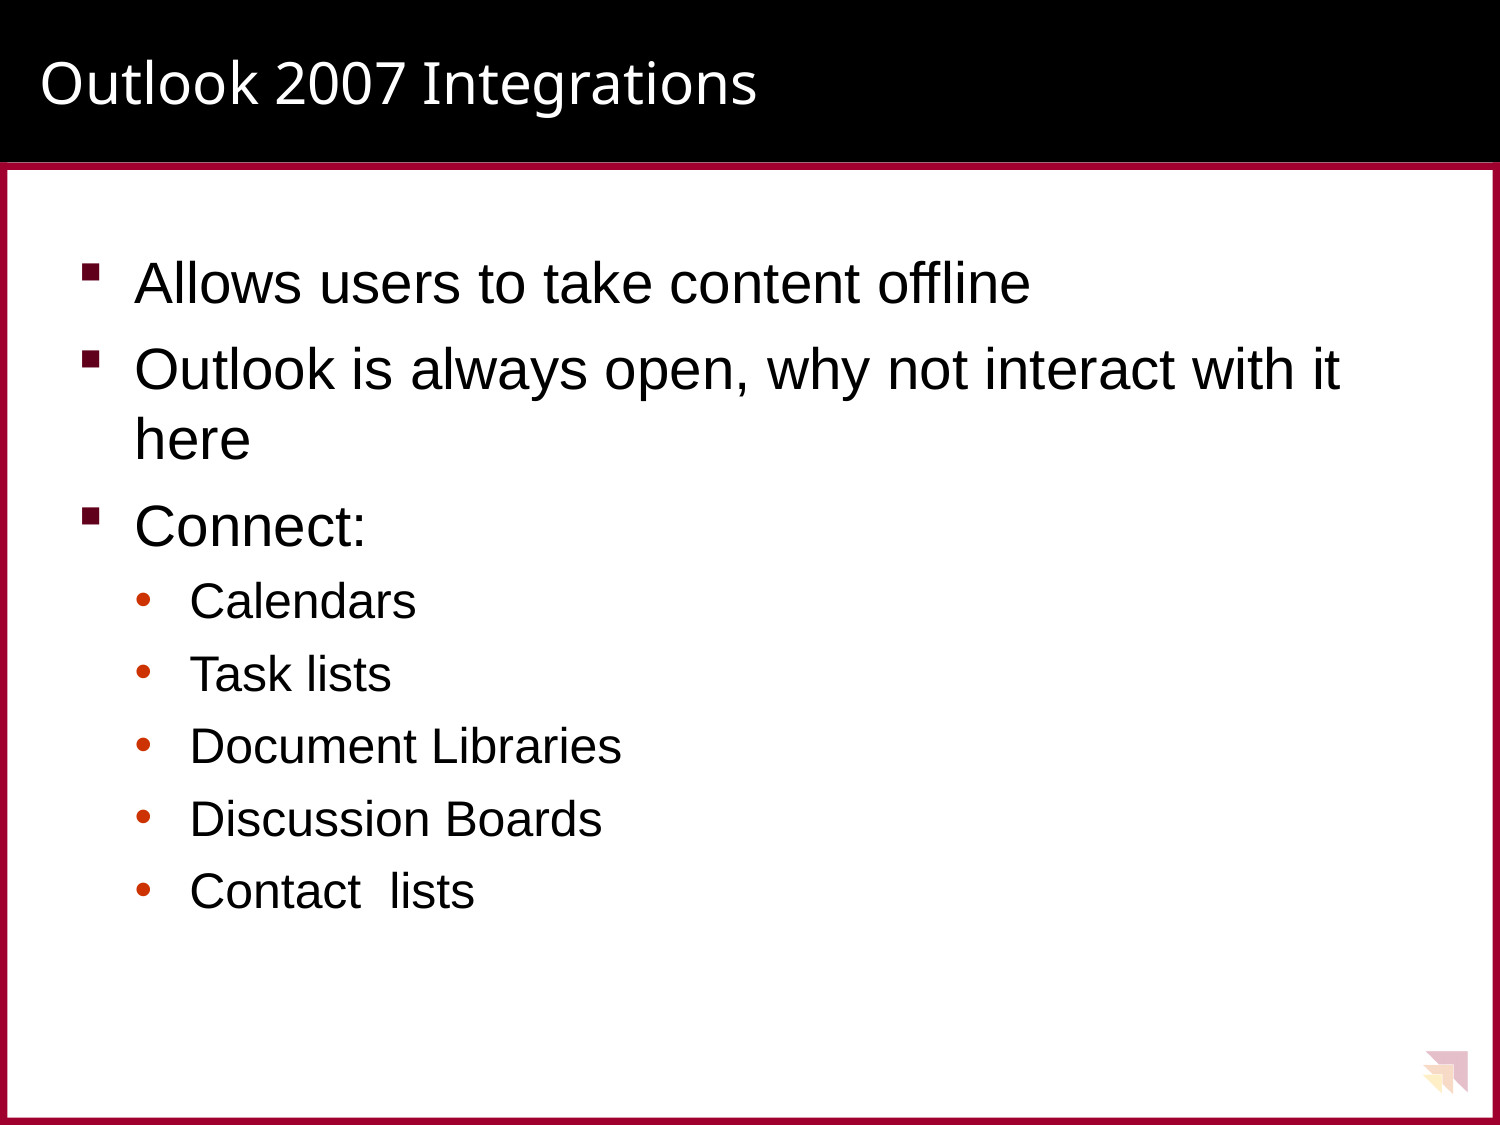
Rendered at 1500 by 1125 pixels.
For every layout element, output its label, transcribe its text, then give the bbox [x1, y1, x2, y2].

title Outlook 2007 Integrations [24, 12, 1438, 150]
list Allows users to take content offline Outlook is always open, why not interact with it here Connect: Calendars Task lists Document Libraries Discussion Boards Contact lists [62, 237, 1438, 1088]
